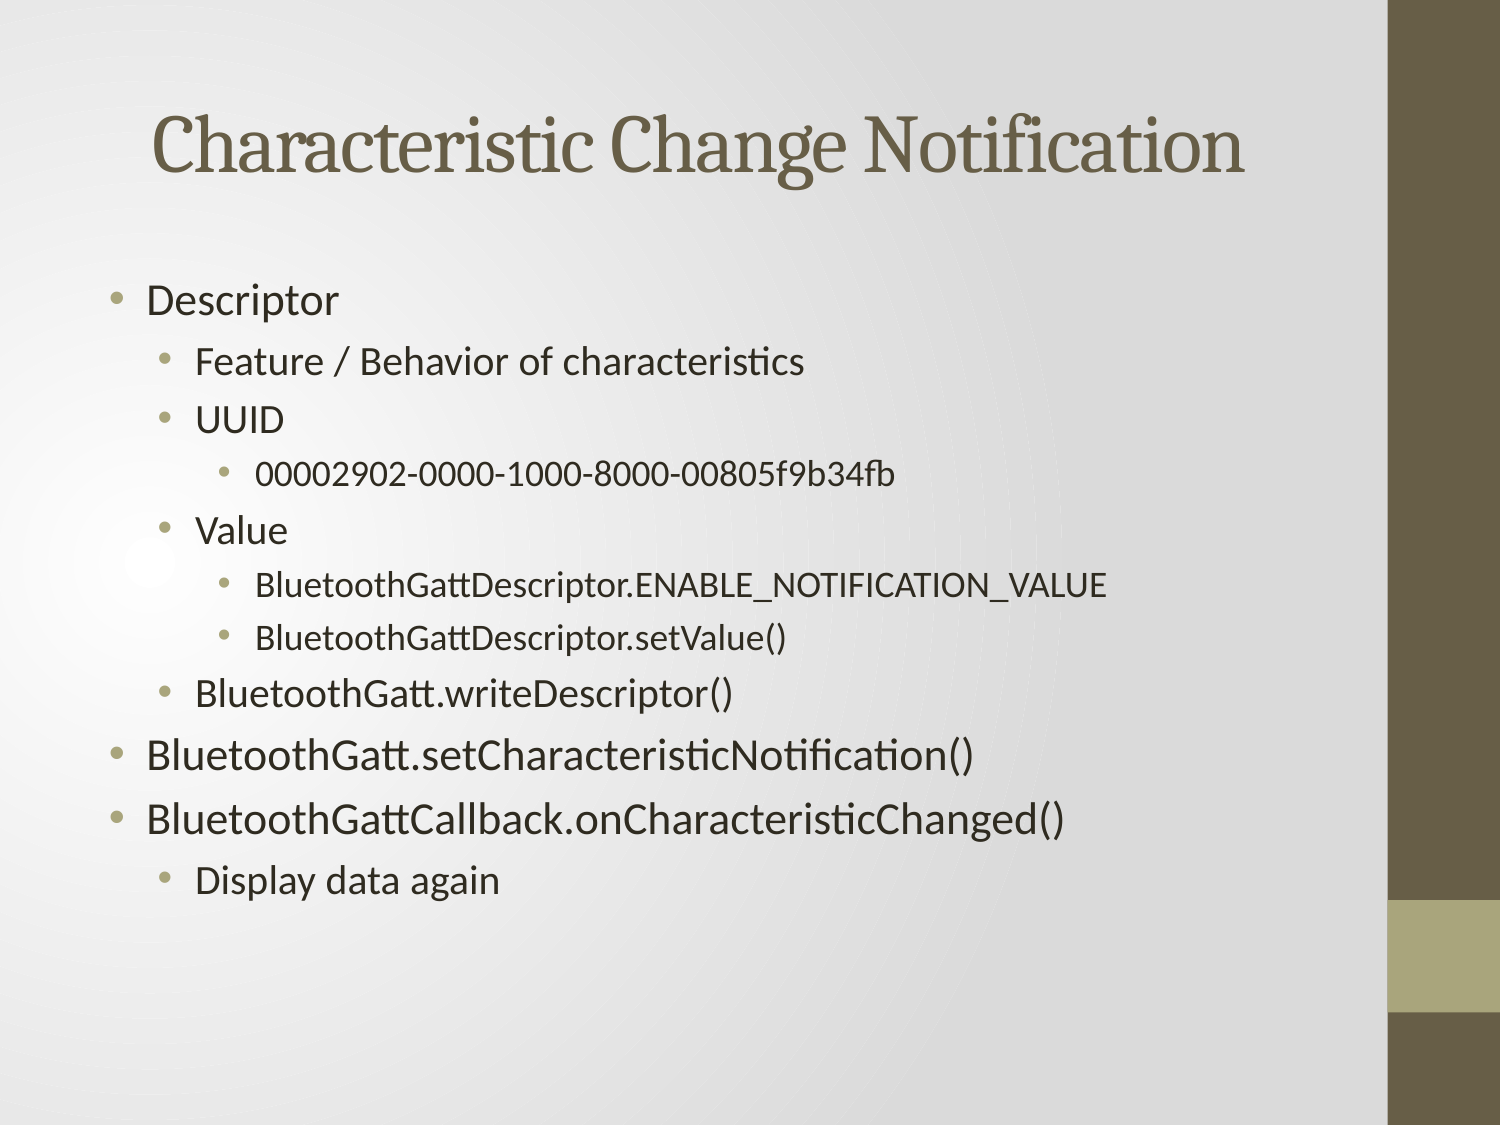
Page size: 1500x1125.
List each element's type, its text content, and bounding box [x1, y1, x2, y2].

title Characteristic Change Notification [75, 45, 1325, 233]
list Descriptor Feature / Behavior of characteristics UUID 00002902-0000-1000-8000-00805f9b34fb Value BluetoothGattDescriptor.ENABLE_NOTIFICATION_VALUE BluetoothGattDescriptor.setValue() BluetoothGatt.writeDescriptor() BluetoothGatt.setCharacteristicNotification() BluetoothGattCallback.onCharacteristicChanged() Display data again [75, 262, 1325, 1050]
